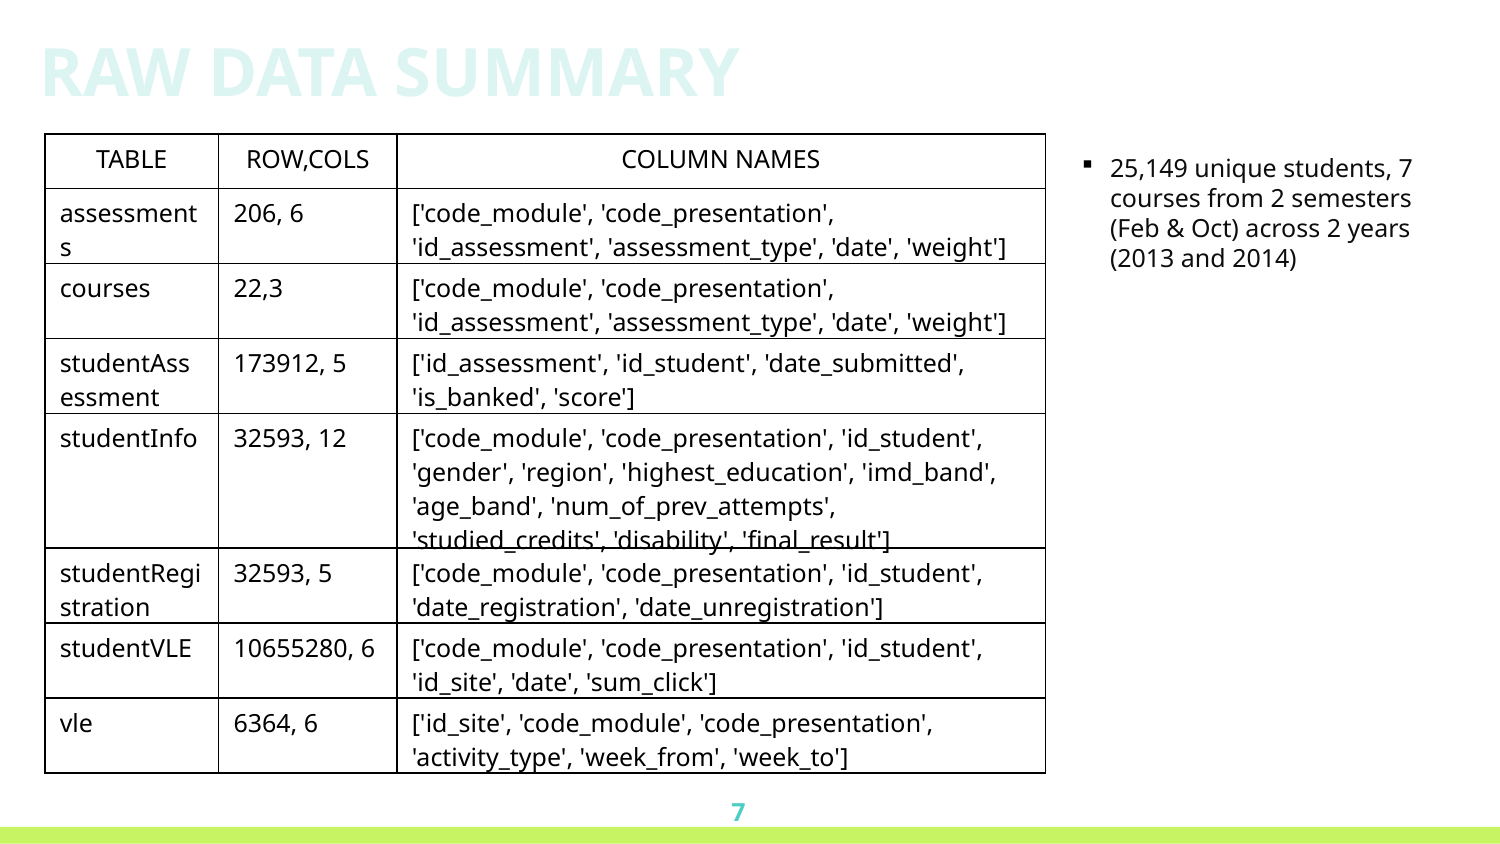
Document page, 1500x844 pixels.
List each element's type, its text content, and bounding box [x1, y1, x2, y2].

table_cell ['code_module', 'code_presentation', 'id_assessment', 'assessment_type', 'date', 'weight'] [398, 189, 1045, 263]
table_cell 32593, 12 [219, 414, 396, 547]
table_cell vle [46, 699, 218, 772]
table_cell 32593, 5 [219, 549, 396, 622]
text_box 7 [725, 795, 774, 831]
table_cell 22,3 [219, 264, 396, 338]
table_header ROW,COLS [219, 135, 396, 188]
table_cell courses [46, 264, 218, 338]
table_header TABLE [46, 135, 218, 188]
table_cell ['id_assessment', 'id_student', 'date_submitted', 'is_banked', 'score'] [398, 339, 1045, 413]
table_cell studentAssessment [46, 339, 218, 413]
text_box [0, 826, 1500, 844]
table_cell studentRegistration [46, 549, 218, 622]
table_header COLUMN NAMES [398, 135, 1045, 188]
text_box RAW DATA SUMMARY [24, 22, 1500, 118]
table_cell ['code_module', 'code_presentation', 'id_student', 'gender', 'region', 'highest_education', 'imd_band', 'age_band', 'num_of_prev_attempts', 'studied_credits', 'disability', 'final_result'] [398, 414, 1045, 547]
table_cell 173912, 5 [219, 339, 396, 413]
table_cell ['code_module', 'code_presentation', 'id_assessment', 'assessment_type', 'date', 'weight'] [398, 264, 1045, 338]
table_cell studentVLE [46, 624, 218, 697]
table_cell ['id_site', 'code_module', 'code_presentation', 'activity_type', 'week_from', 'week_to'] [398, 699, 1045, 772]
table_cell 206, 6 [219, 189, 396, 263]
table_cell assessments [46, 189, 218, 263]
table_cell studentInfo [46, 414, 218, 547]
table_cell 6364, 6 [219, 699, 396, 772]
table_cell ['code_module', 'code_presentation', 'id_student', 'date_registration', 'date_unregistration'] [398, 549, 1045, 622]
table_cell 10655280, 6 [219, 624, 396, 697]
table_cell ['code_module', 'code_presentation', 'id_student', 'id_site', 'date', 'sum_click'] [398, 624, 1045, 697]
text_box 25,149 unique students, 7 courses from 2 semesters (Feb & Oct) across 2 years (2013 and 2014) [1066, 144, 1476, 315]
